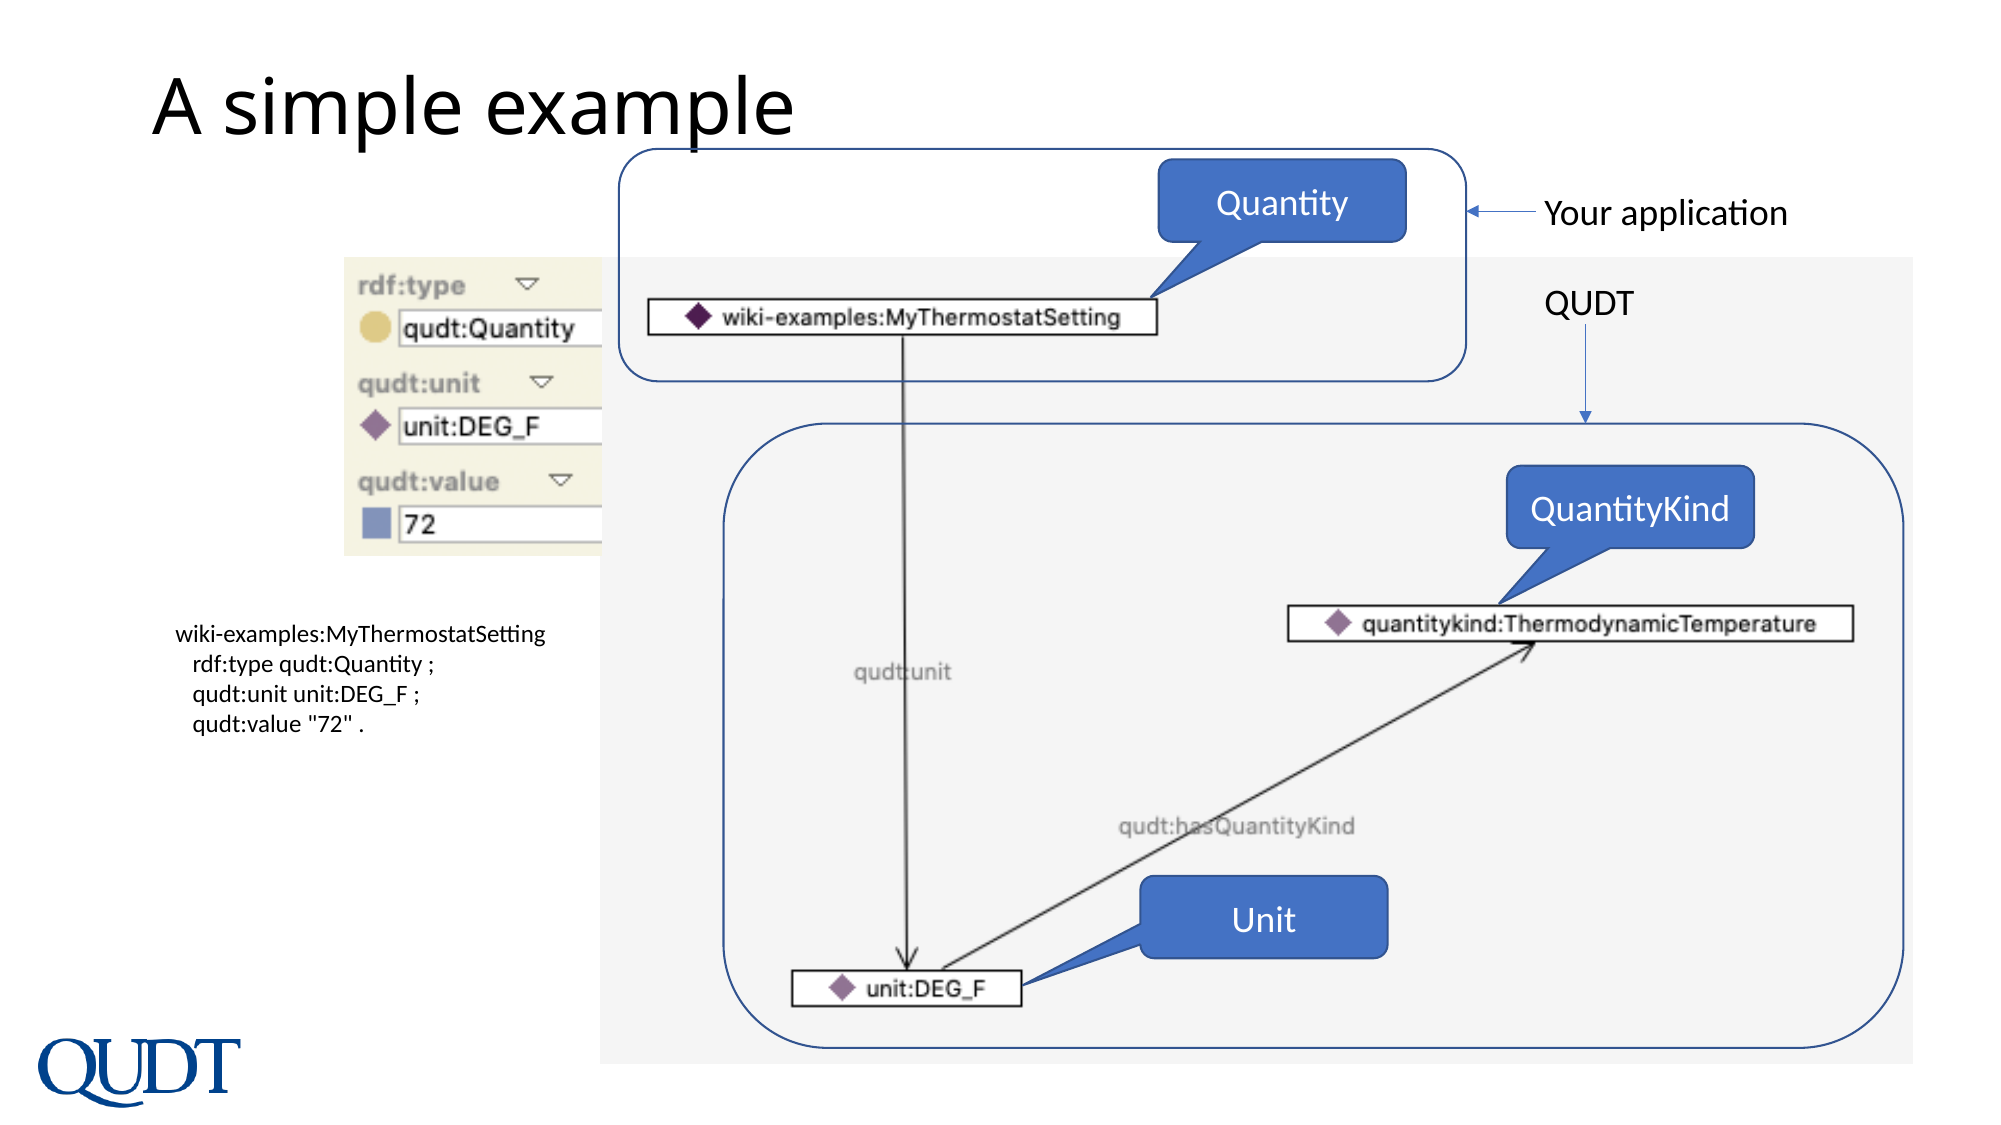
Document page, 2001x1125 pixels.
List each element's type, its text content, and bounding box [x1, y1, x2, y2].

picture [344, 257, 1913, 1064]
text_box wiki-examples:MyThermostatSetting rdf:type qudt:Quantity ; qudt:unit unit:DEG_F ; qudt:value "72" . [160, 610, 599, 745]
title A simple example [137, 59, 1863, 160]
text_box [618, 148, 1904, 1048]
picture [30, 1033, 245, 1112]
